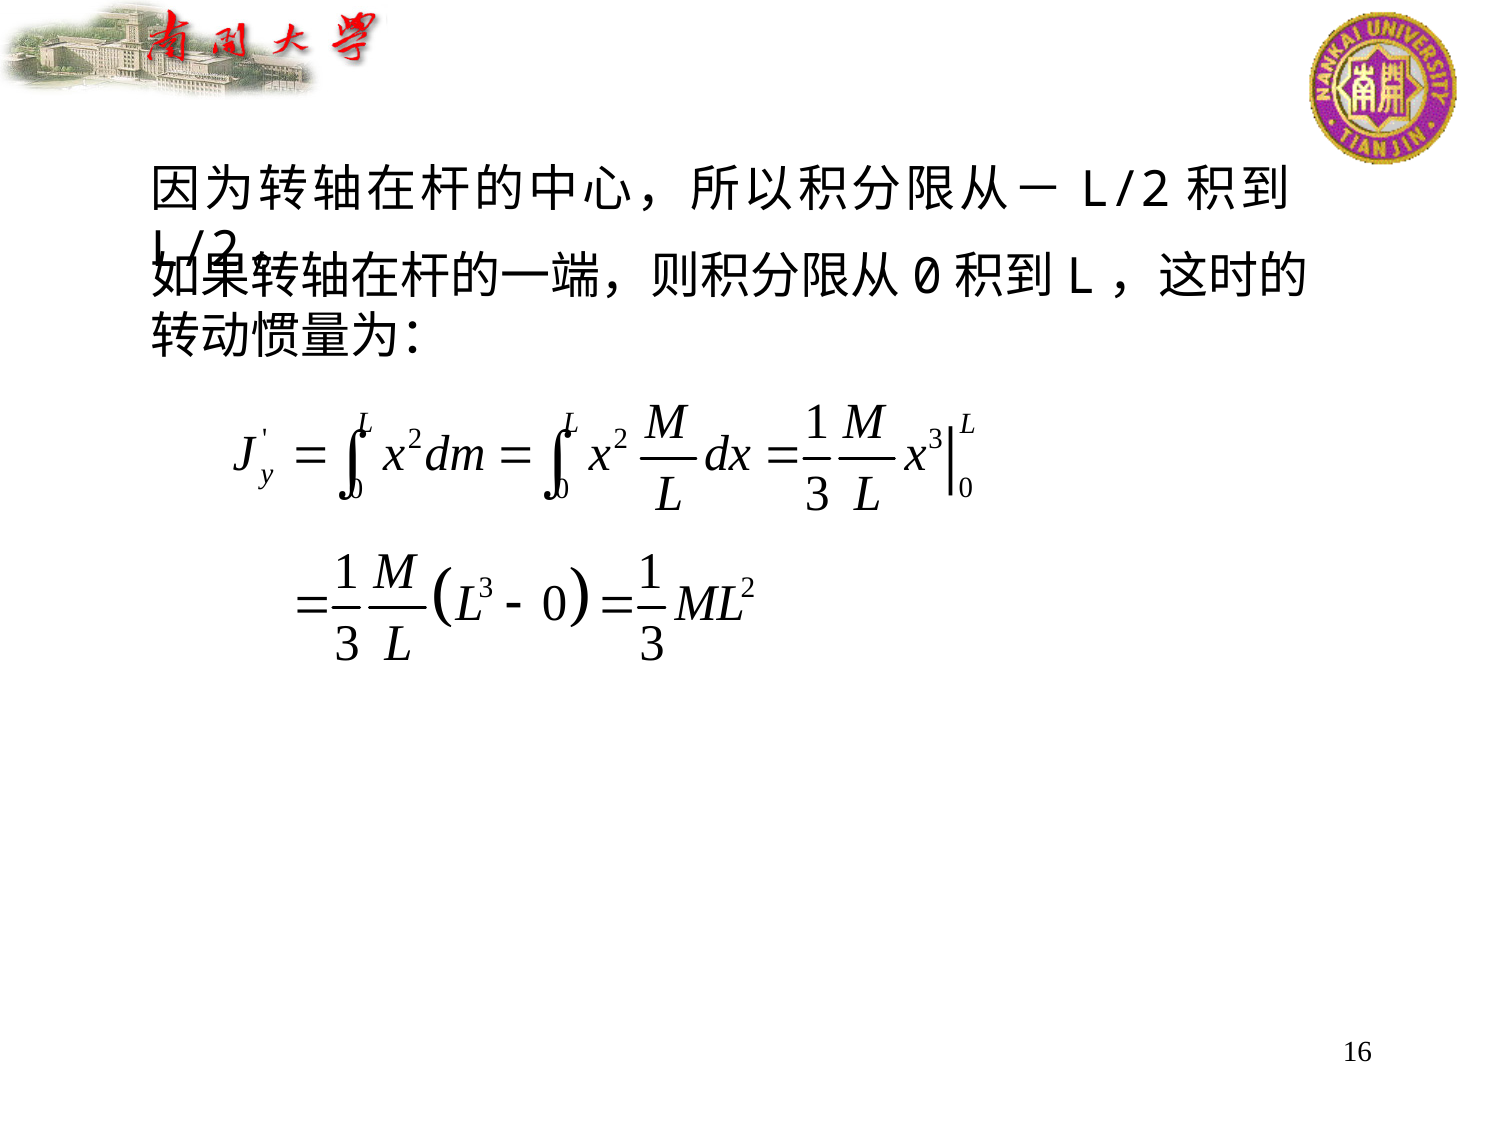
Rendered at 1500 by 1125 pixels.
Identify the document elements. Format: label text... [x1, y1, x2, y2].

picture [222, 390, 987, 522]
picture [0, 0, 388, 100]
text_box 因为转轴在杆的中心，所以积分限从－L/2积到L/2。 [135, 148, 1317, 236]
picture [1262, 0, 1500, 178]
text_box 如果转轴在杆的一端，则积分限从0积到L，这时的转动惯量为： [135, 236, 1349, 372]
slide_number 16 [1074, 1024, 1388, 1101]
picture [284, 538, 764, 673]
